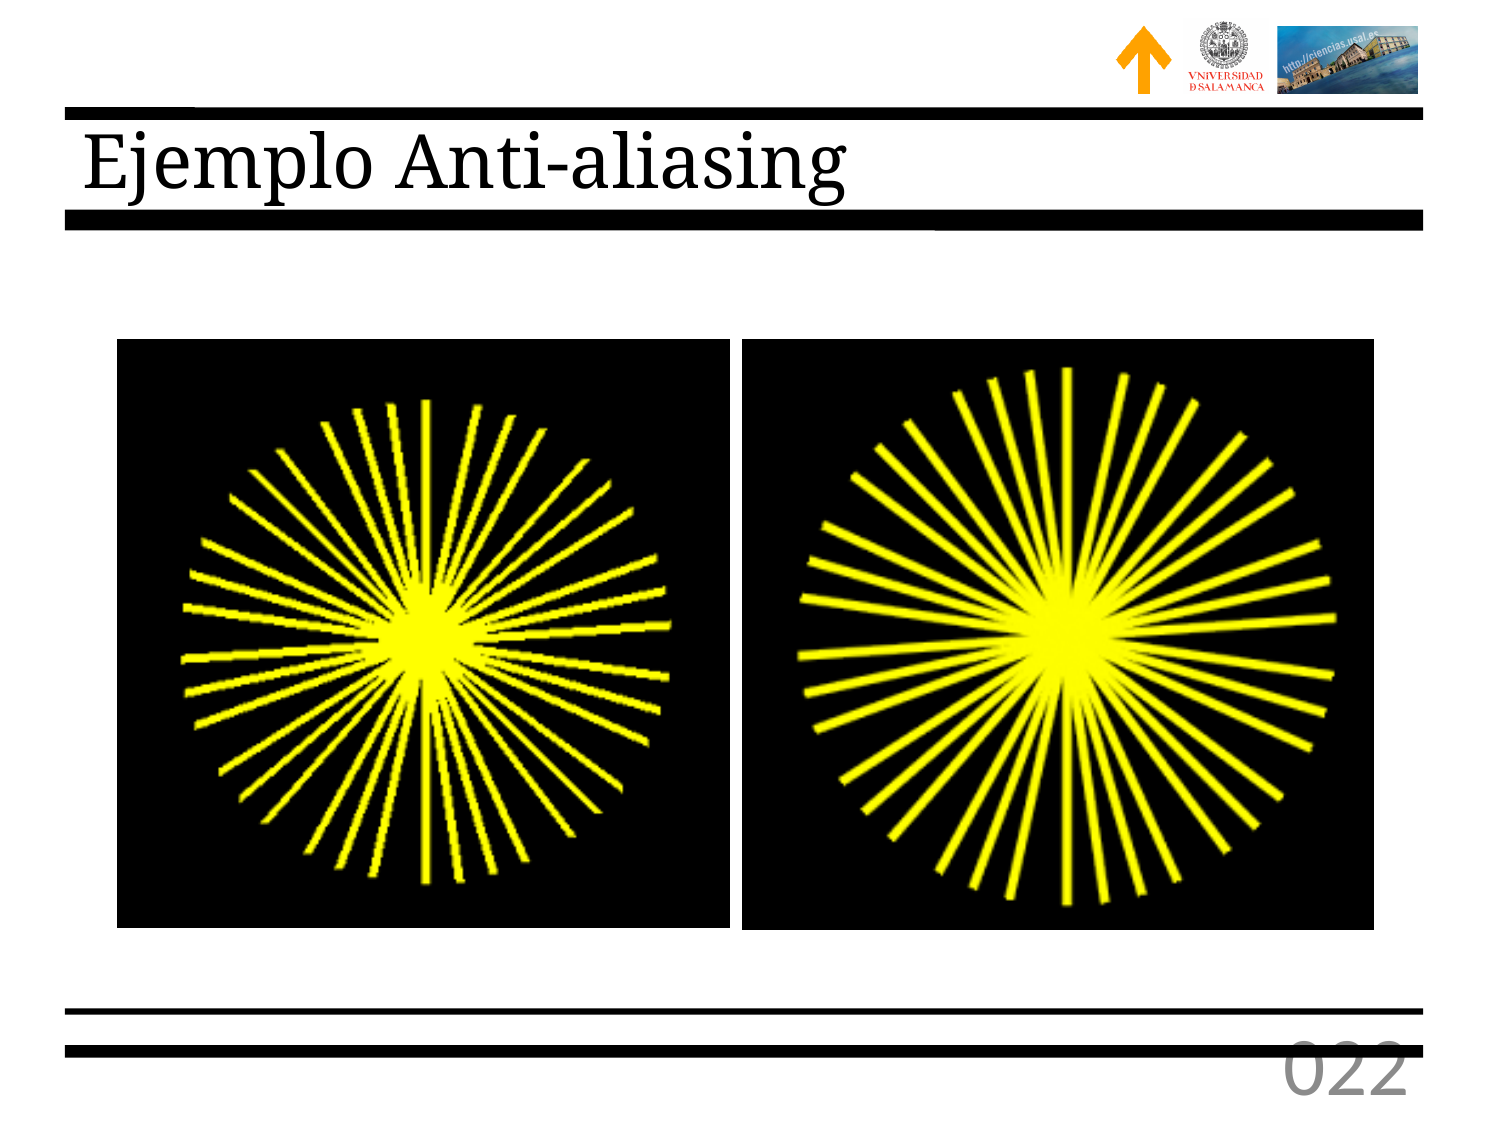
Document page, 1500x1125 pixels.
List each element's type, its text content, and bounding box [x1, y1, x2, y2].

picture [1183, 18, 1269, 94]
picture [116, 339, 730, 928]
title Ejemplo Anti-aliasing [67, 105, 1418, 211]
picture [1115, 0, 1172, 94]
picture [741, 339, 1374, 931]
